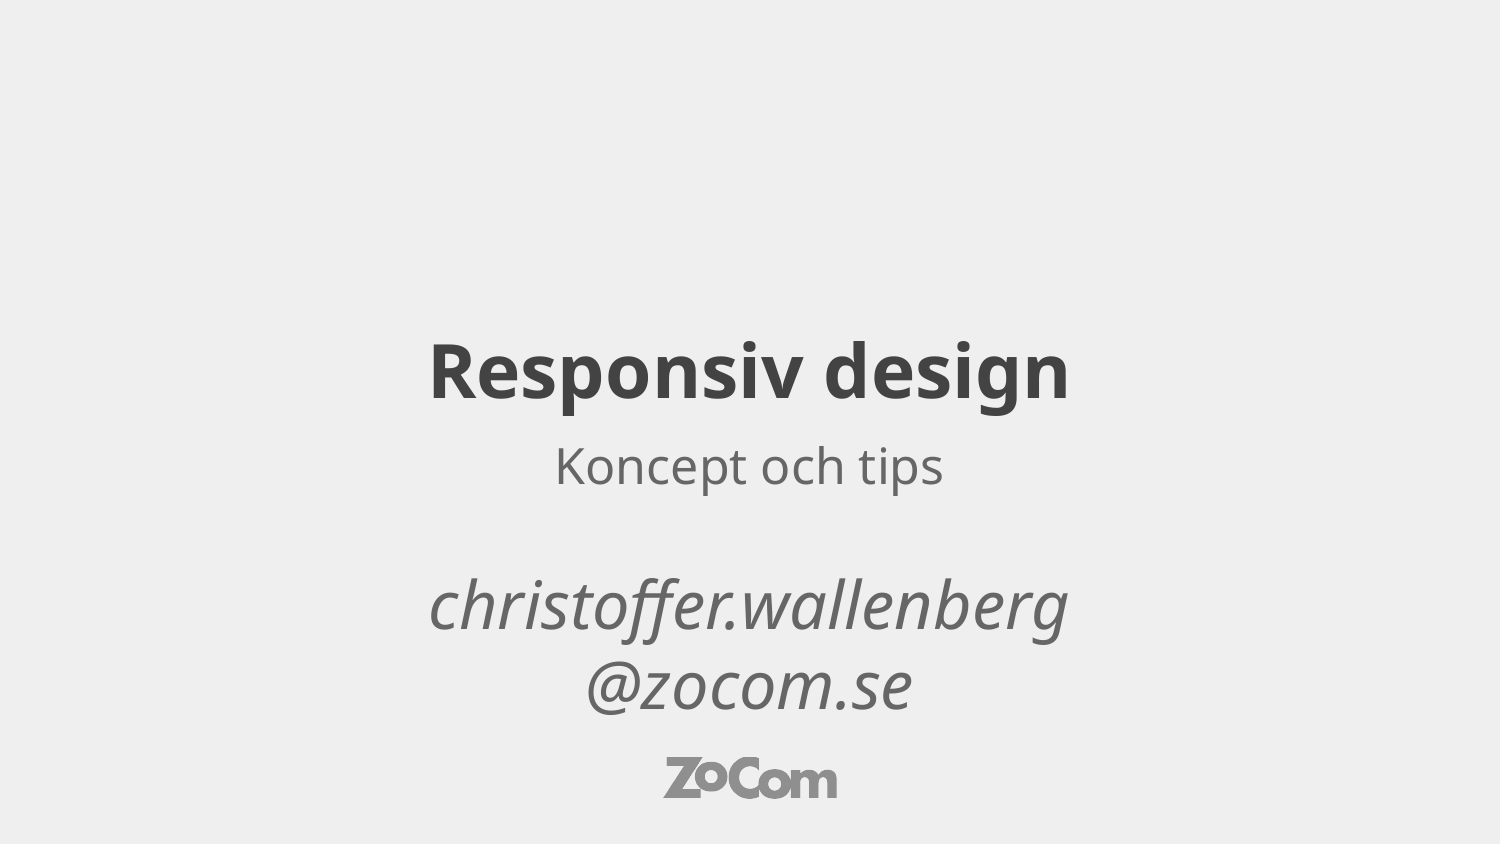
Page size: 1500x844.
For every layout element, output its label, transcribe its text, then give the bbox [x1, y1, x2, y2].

subtitle Koncept och tips [92, 419, 1408, 548]
subtitle christoffer.wallenberg@zocom.se [392, 605, 1108, 680]
title Responsiv design [85, 240, 1415, 430]
